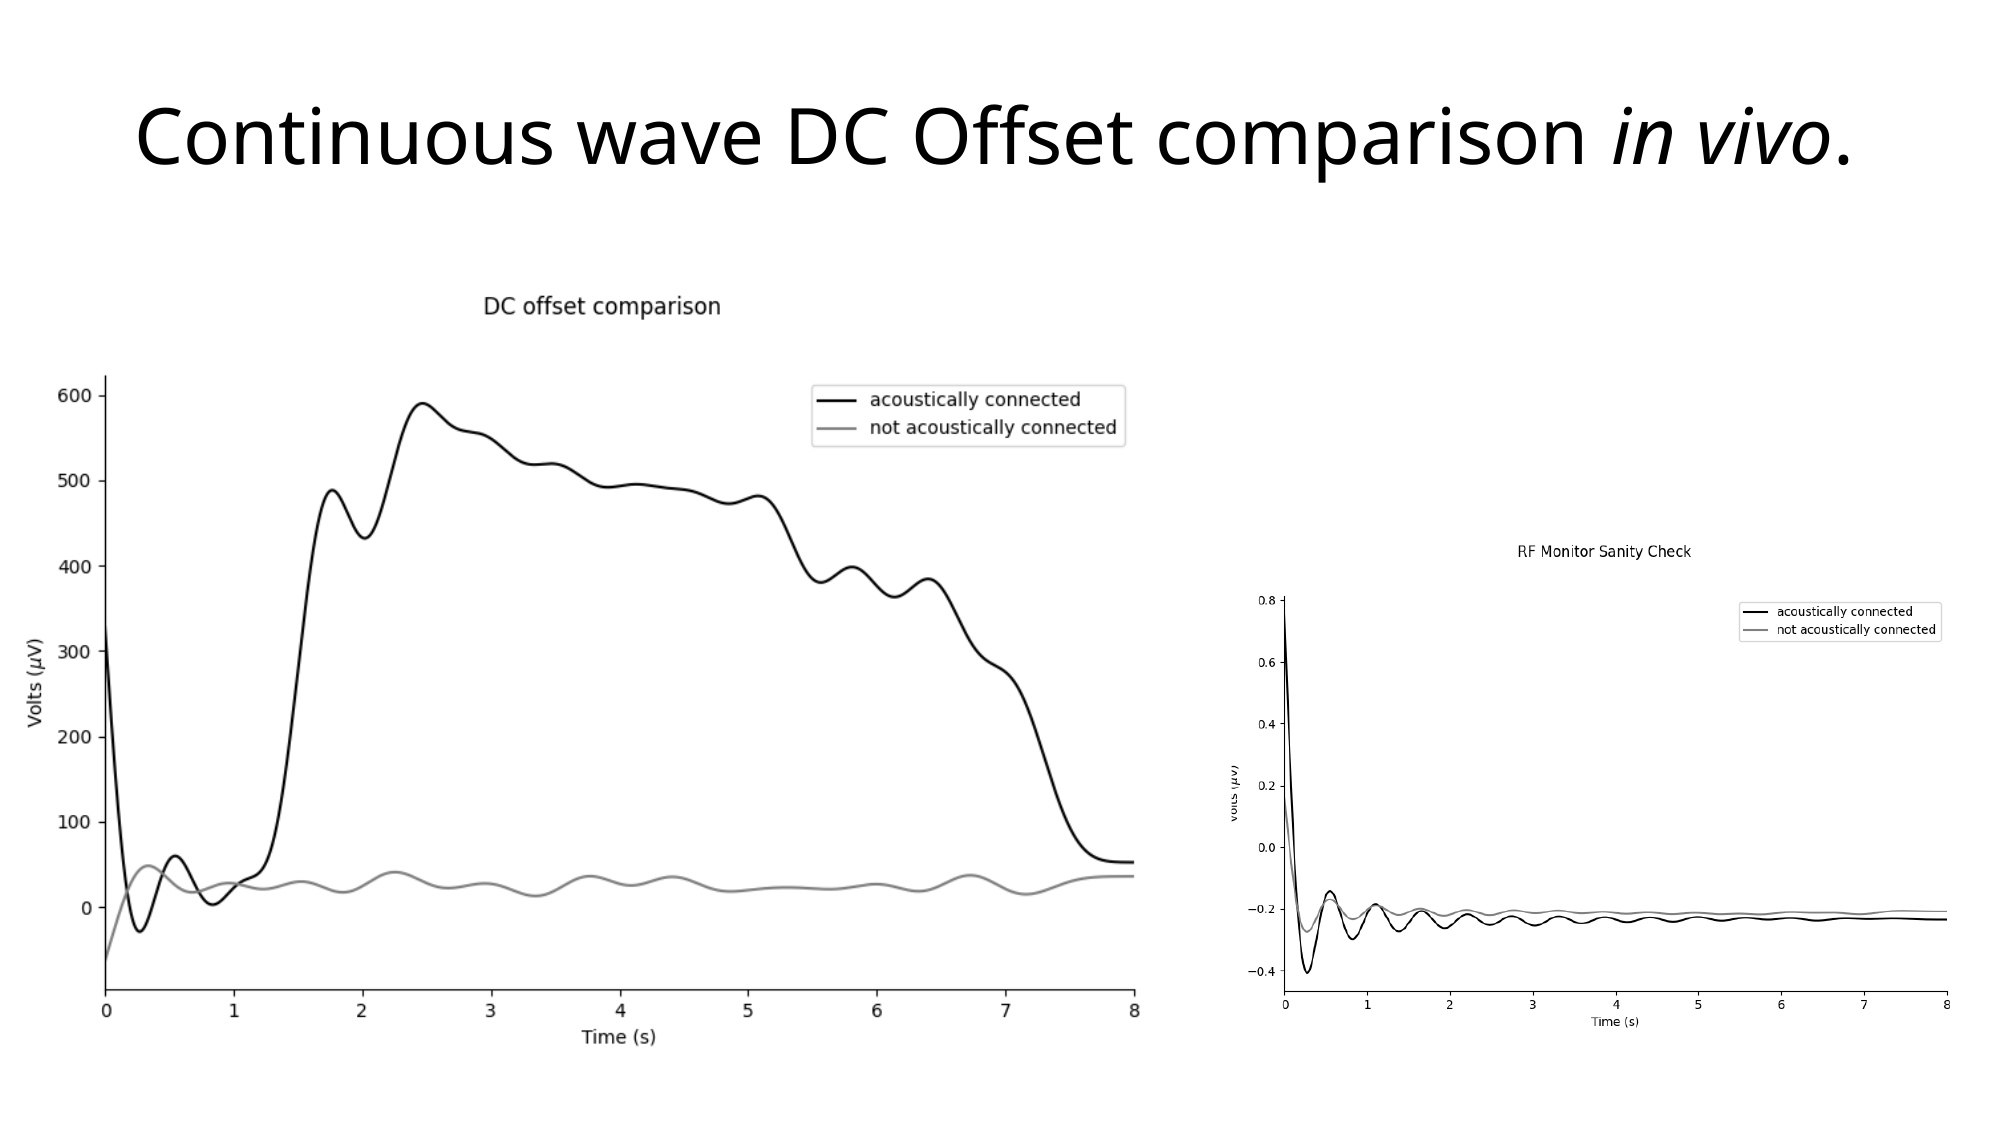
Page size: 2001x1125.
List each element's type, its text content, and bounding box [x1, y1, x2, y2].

picture [1231, 534, 1972, 1047]
title Continuous wave DC Offset comparison in vivo. [119, 48, 1881, 230]
picture [0, 280, 1166, 1077]
